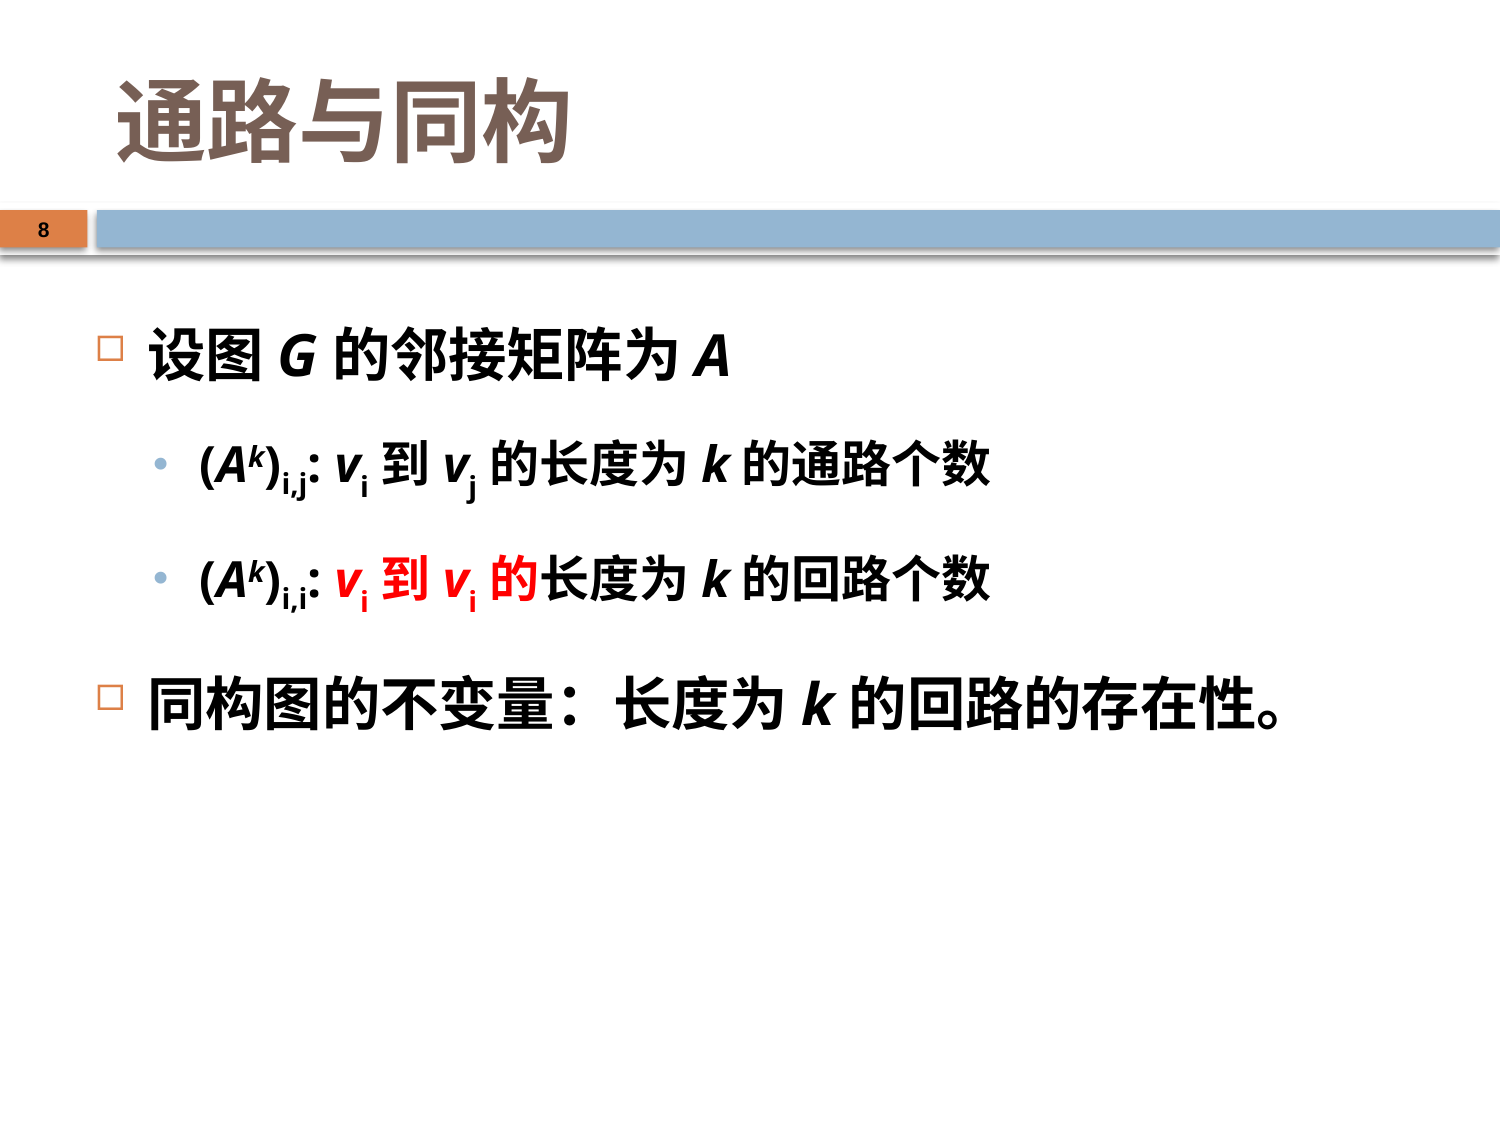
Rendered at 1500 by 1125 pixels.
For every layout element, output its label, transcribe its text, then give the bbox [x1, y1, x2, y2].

slide_number 8 [0, 208, 88, 249]
title 通路与同构 [100, 37, 1438, 200]
list 设图G的邻接矩阵为A (Ak)i,j: vi到vj的长度为k的通路个数 (Ak)i,i: vi到vi的长度为k的回路个数 同构图的不变量：长度为k的回路的存在性。 [79, 296, 1415, 1006]
